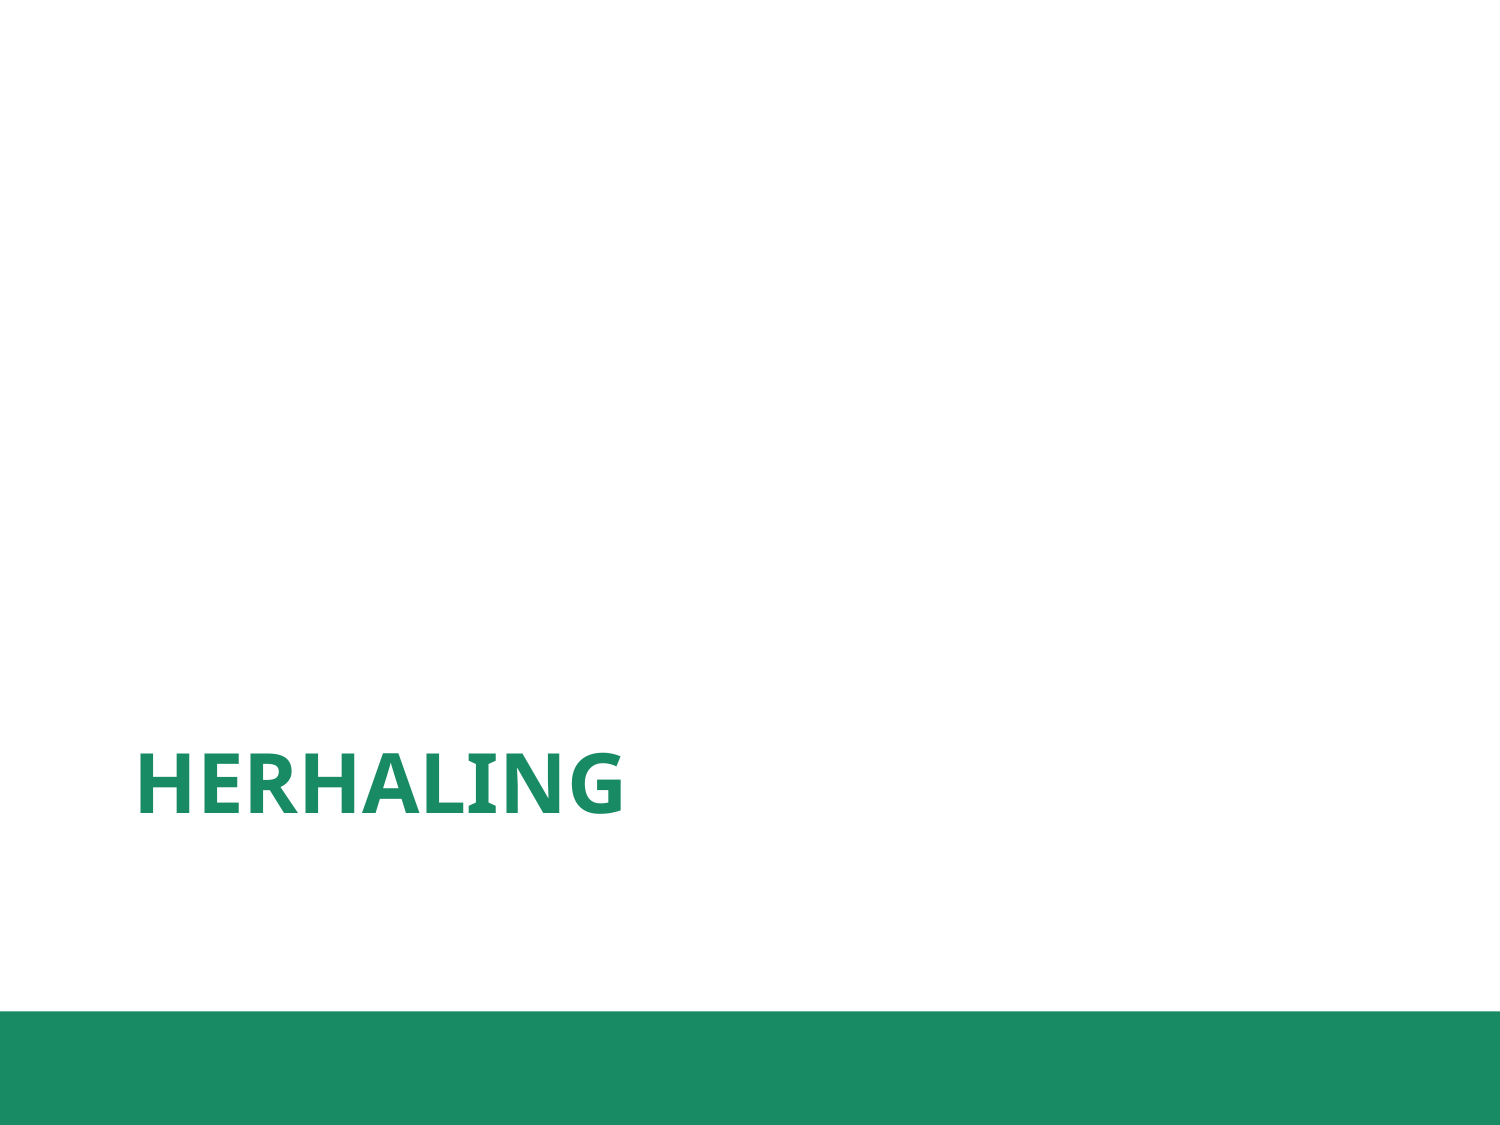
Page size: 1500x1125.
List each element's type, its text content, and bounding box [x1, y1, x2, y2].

title HERhaling [118, 722, 1394, 947]
